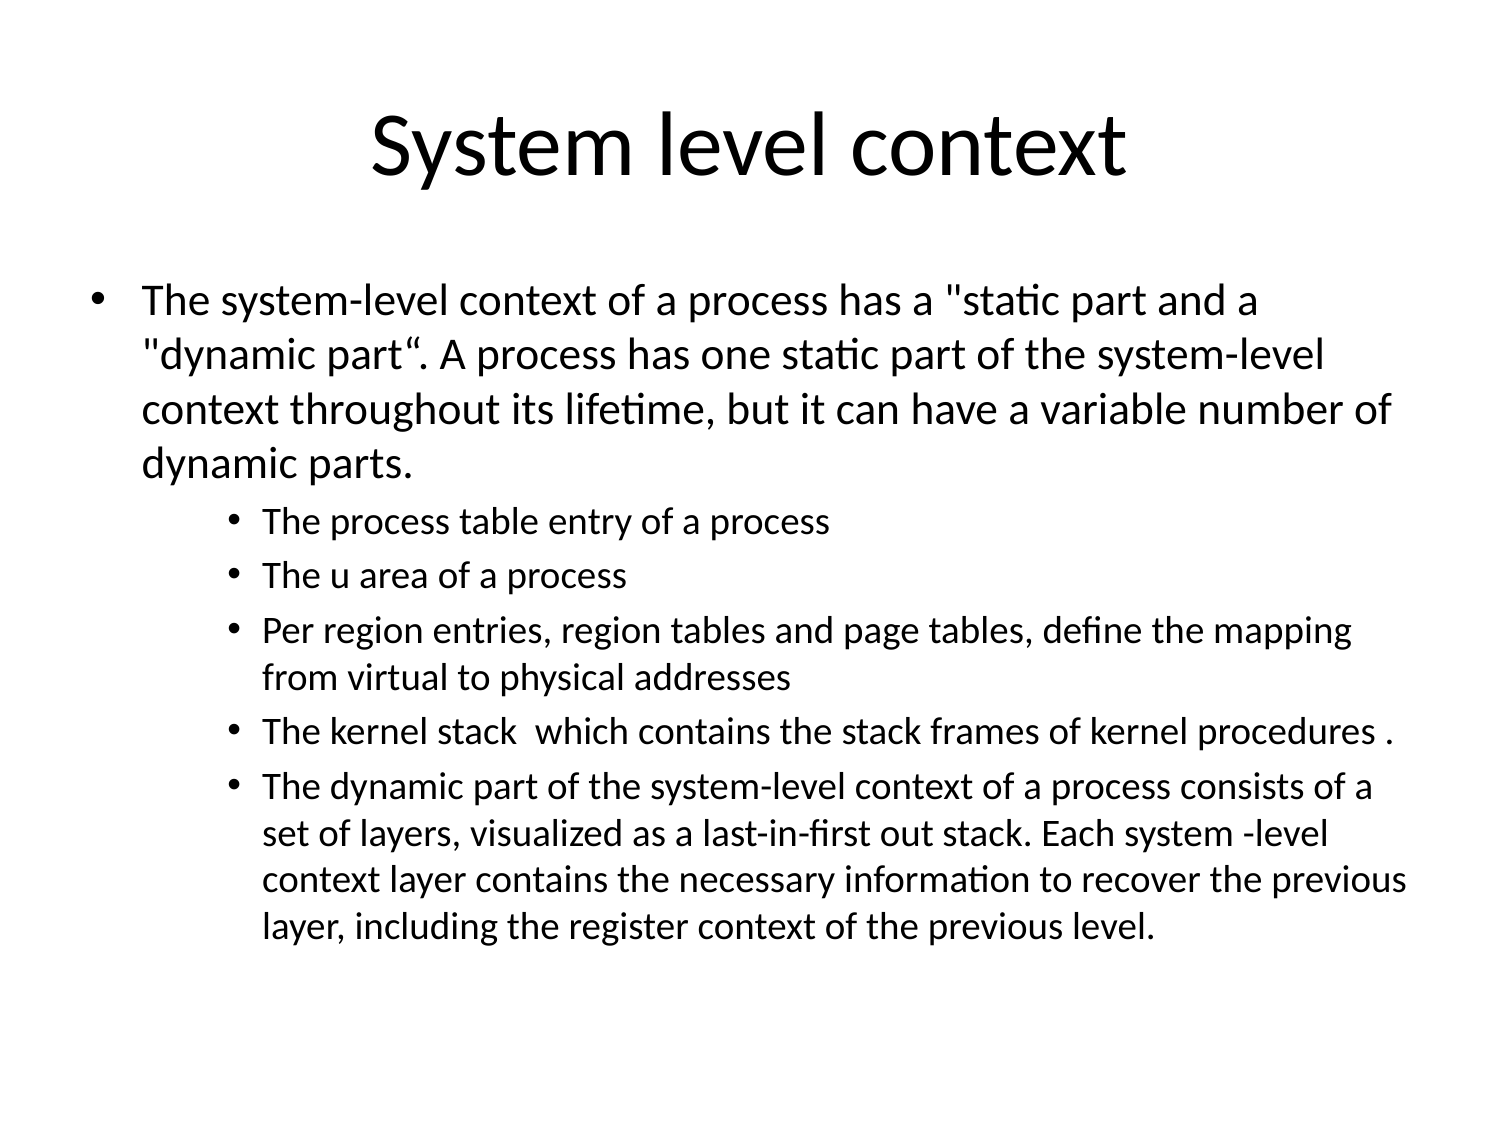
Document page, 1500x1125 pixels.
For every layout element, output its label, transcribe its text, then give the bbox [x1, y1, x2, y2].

list The system-level context of a process has a "static part and a "dynamic part“. A process has one static part of the system-level context throughout its lifetime, but it can have a variable number of dynamic parts. The process table entry of a process The u area of a process Per region entries, region tables and page tables, define the mapping from virtual to physical addresses The kernel stack which contains the stack frames of kernel procedures . The dynamic part of the system-level context of a process consists of a set of layers, visualized as a last-in-first out stack. Each system -level context layer contains the necessary information to recover the previous layer, including the register context of the previous level. [75, 262, 1425, 1005]
title System level context [75, 45, 1425, 233]
